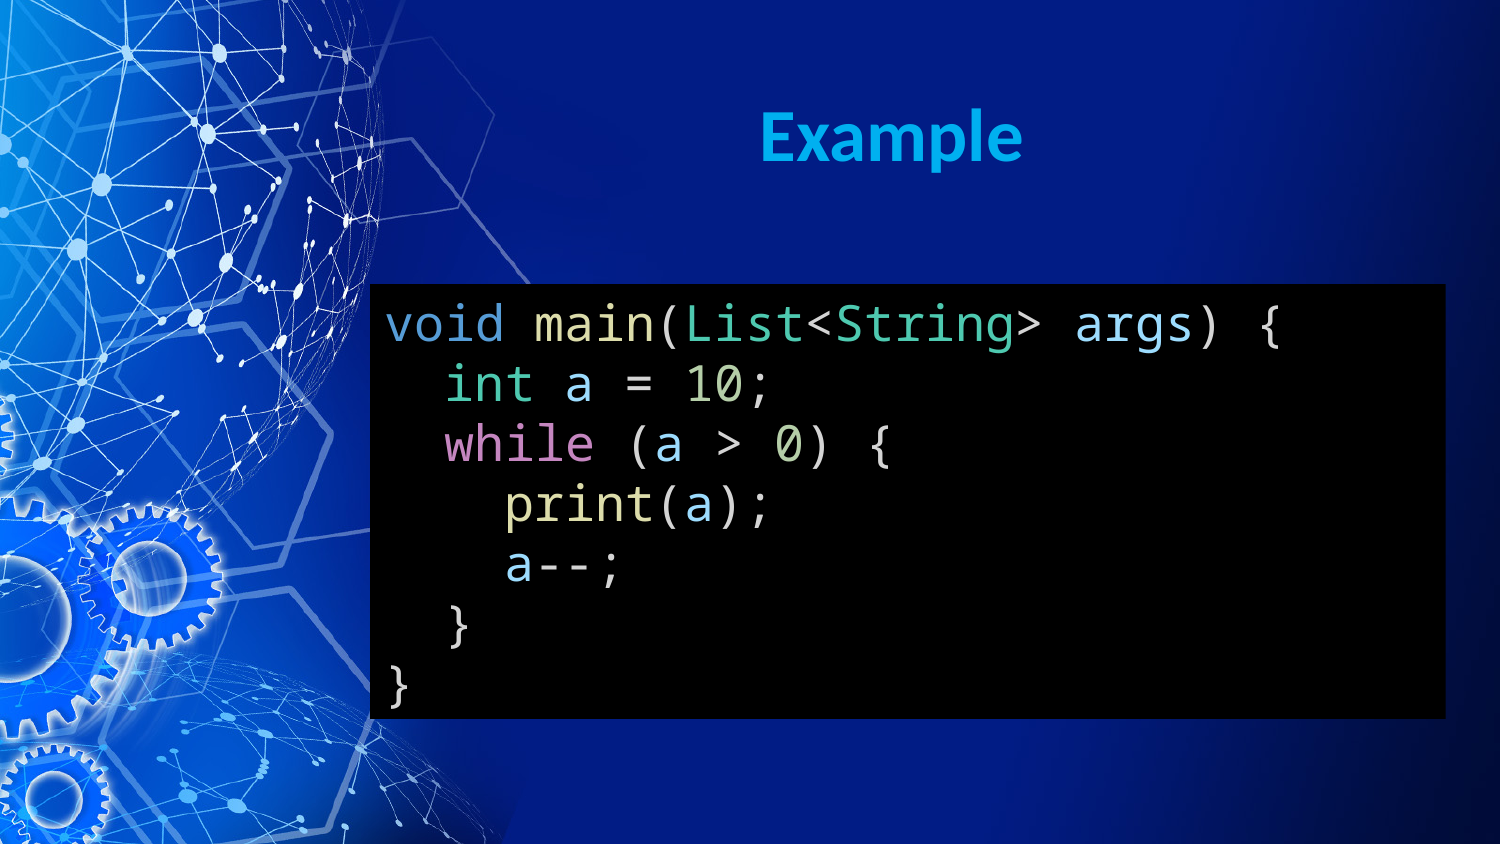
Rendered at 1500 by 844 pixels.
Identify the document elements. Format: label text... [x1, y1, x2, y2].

text_box void main(List<String> args) { int a = 10; while (a > 0) { print(a); a--; } } [370, 284, 1446, 719]
picture [0, 0, 1500, 844]
title Example [354, 71, 1430, 191]
